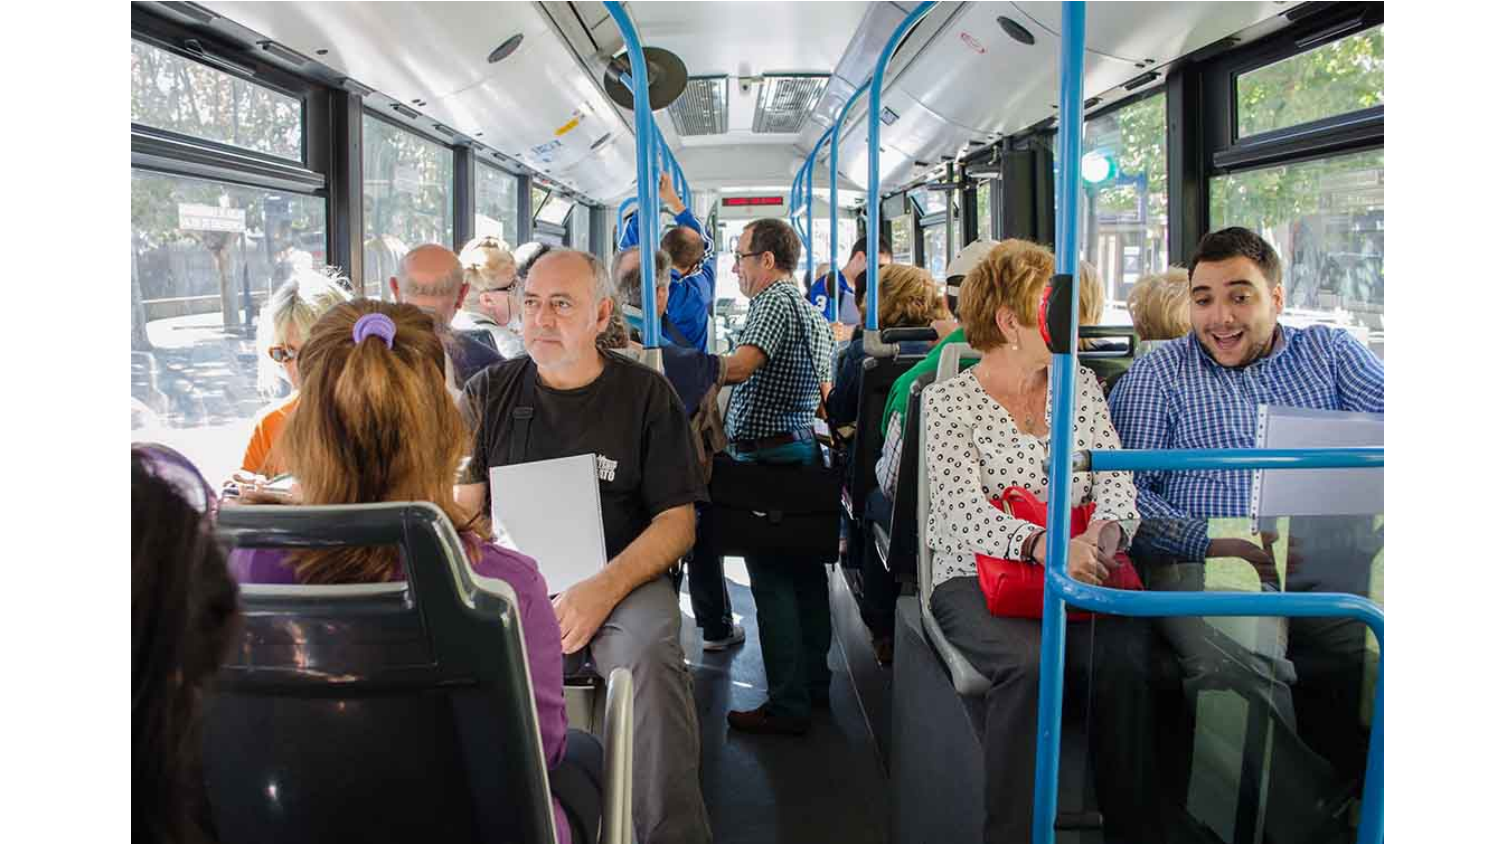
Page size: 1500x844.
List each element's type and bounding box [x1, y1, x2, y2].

picture [131, 1, 1384, 844]
picture [1380, 816, 1384, 844]
